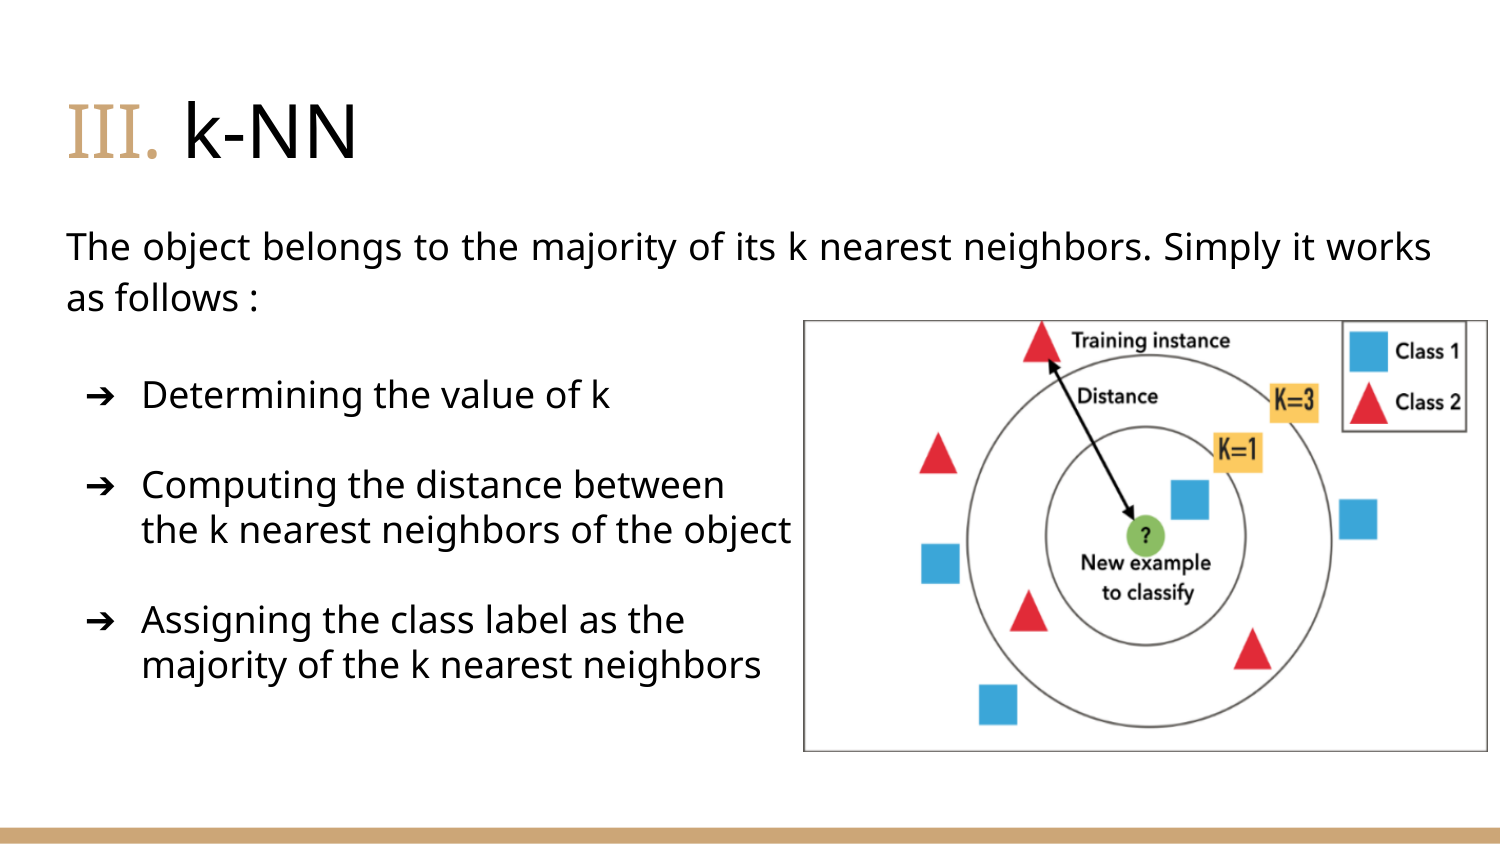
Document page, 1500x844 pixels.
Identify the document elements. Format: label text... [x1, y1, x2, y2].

picture [803, 320, 1488, 752]
list The object belongs to the majority of its k nearest neighbors. Simply it works as follows : Determining the value of k Computing the distance between the k nearest neighbors of the object Assigning the class label as the majority of the k nearest neighbors [51, 200, 1449, 752]
title III. k-NN [51, 51, 1449, 189]
